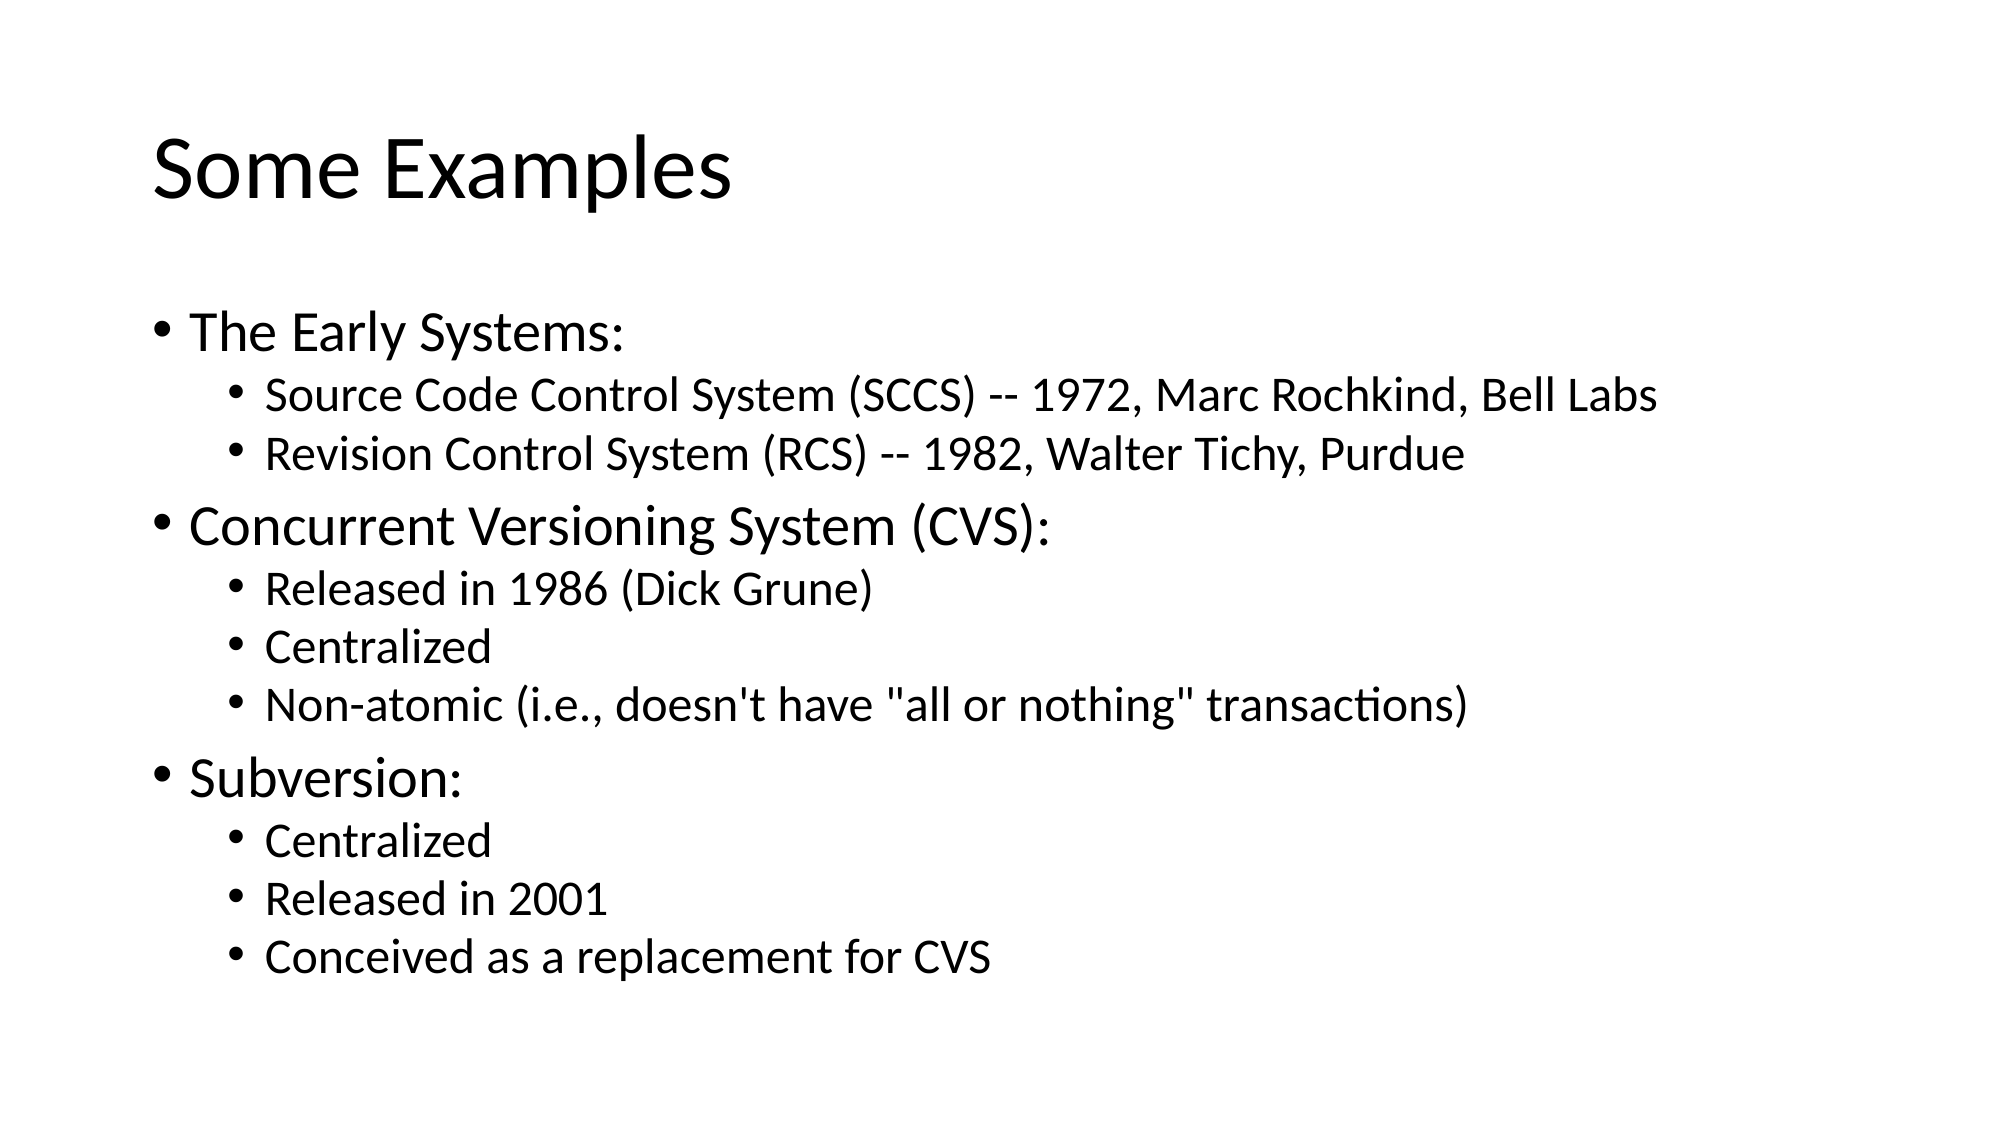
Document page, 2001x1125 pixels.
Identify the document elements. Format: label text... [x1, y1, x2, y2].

list The Early Systems: Source Code Control System (SCCS) -- 1972, Marc Rochkind, Bell Labs Revision Control System (RCS) -- 1982, Walter Tichy, Purdue Concurrent Versioning System (CVS): Released in 1986 (Dick Grune) Centralized Non-atomic (i.e., doesn't have "all or nothing" transactions) Subversion: Centralized Released in 2001 Conceived as a replacement for CVS [137, 299, 1863, 1014]
title Some Examples [137, 59, 1863, 278]
